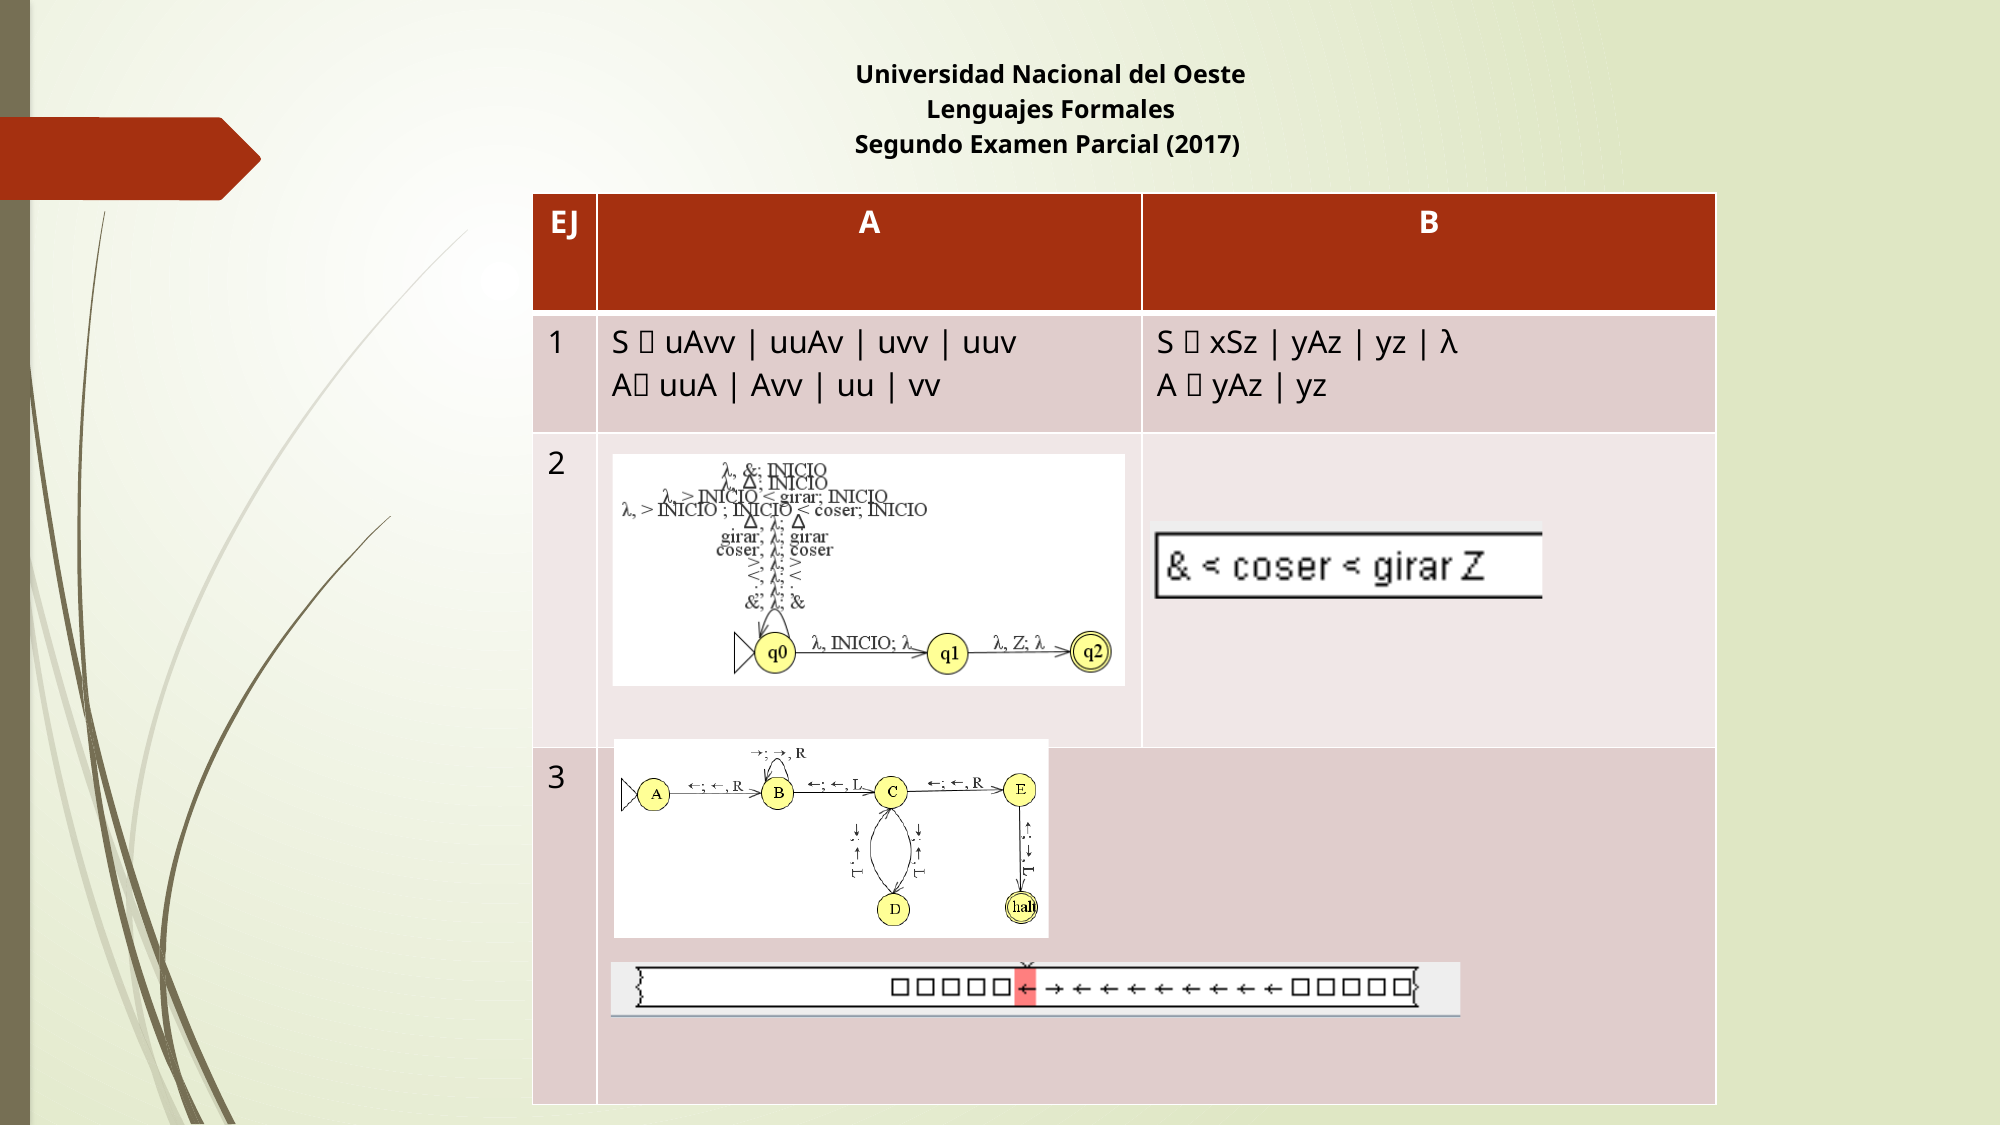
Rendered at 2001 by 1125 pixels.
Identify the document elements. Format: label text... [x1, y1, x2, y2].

picture [613, 738, 1049, 938]
table_header B [1143, 194, 1715, 310]
table_cell [1143, 434, 1715, 747]
table_cell 2 [533, 434, 596, 747]
table_header A [598, 194, 1141, 310]
table_cell 3 [533, 748, 596, 1104]
table_cell 1 [533, 316, 596, 432]
picture [612, 454, 1126, 687]
table_cell S  xSz | yAz | yz | λ A  yAz | yz [1143, 316, 1715, 432]
picture [610, 962, 1461, 1018]
table_cell [598, 434, 1141, 747]
table_cell [598, 748, 1715, 1104]
table_cell S  uAvv | uuAv | uvv | uuv A uuA | Avv | uu | vv [598, 316, 1141, 432]
picture [1149, 521, 1543, 599]
text_box Universidad Nacional del Oeste Lenguajes Formales Segundo Examen Parcial (2017) [609, 50, 1493, 170]
table_header EJ [533, 194, 596, 310]
